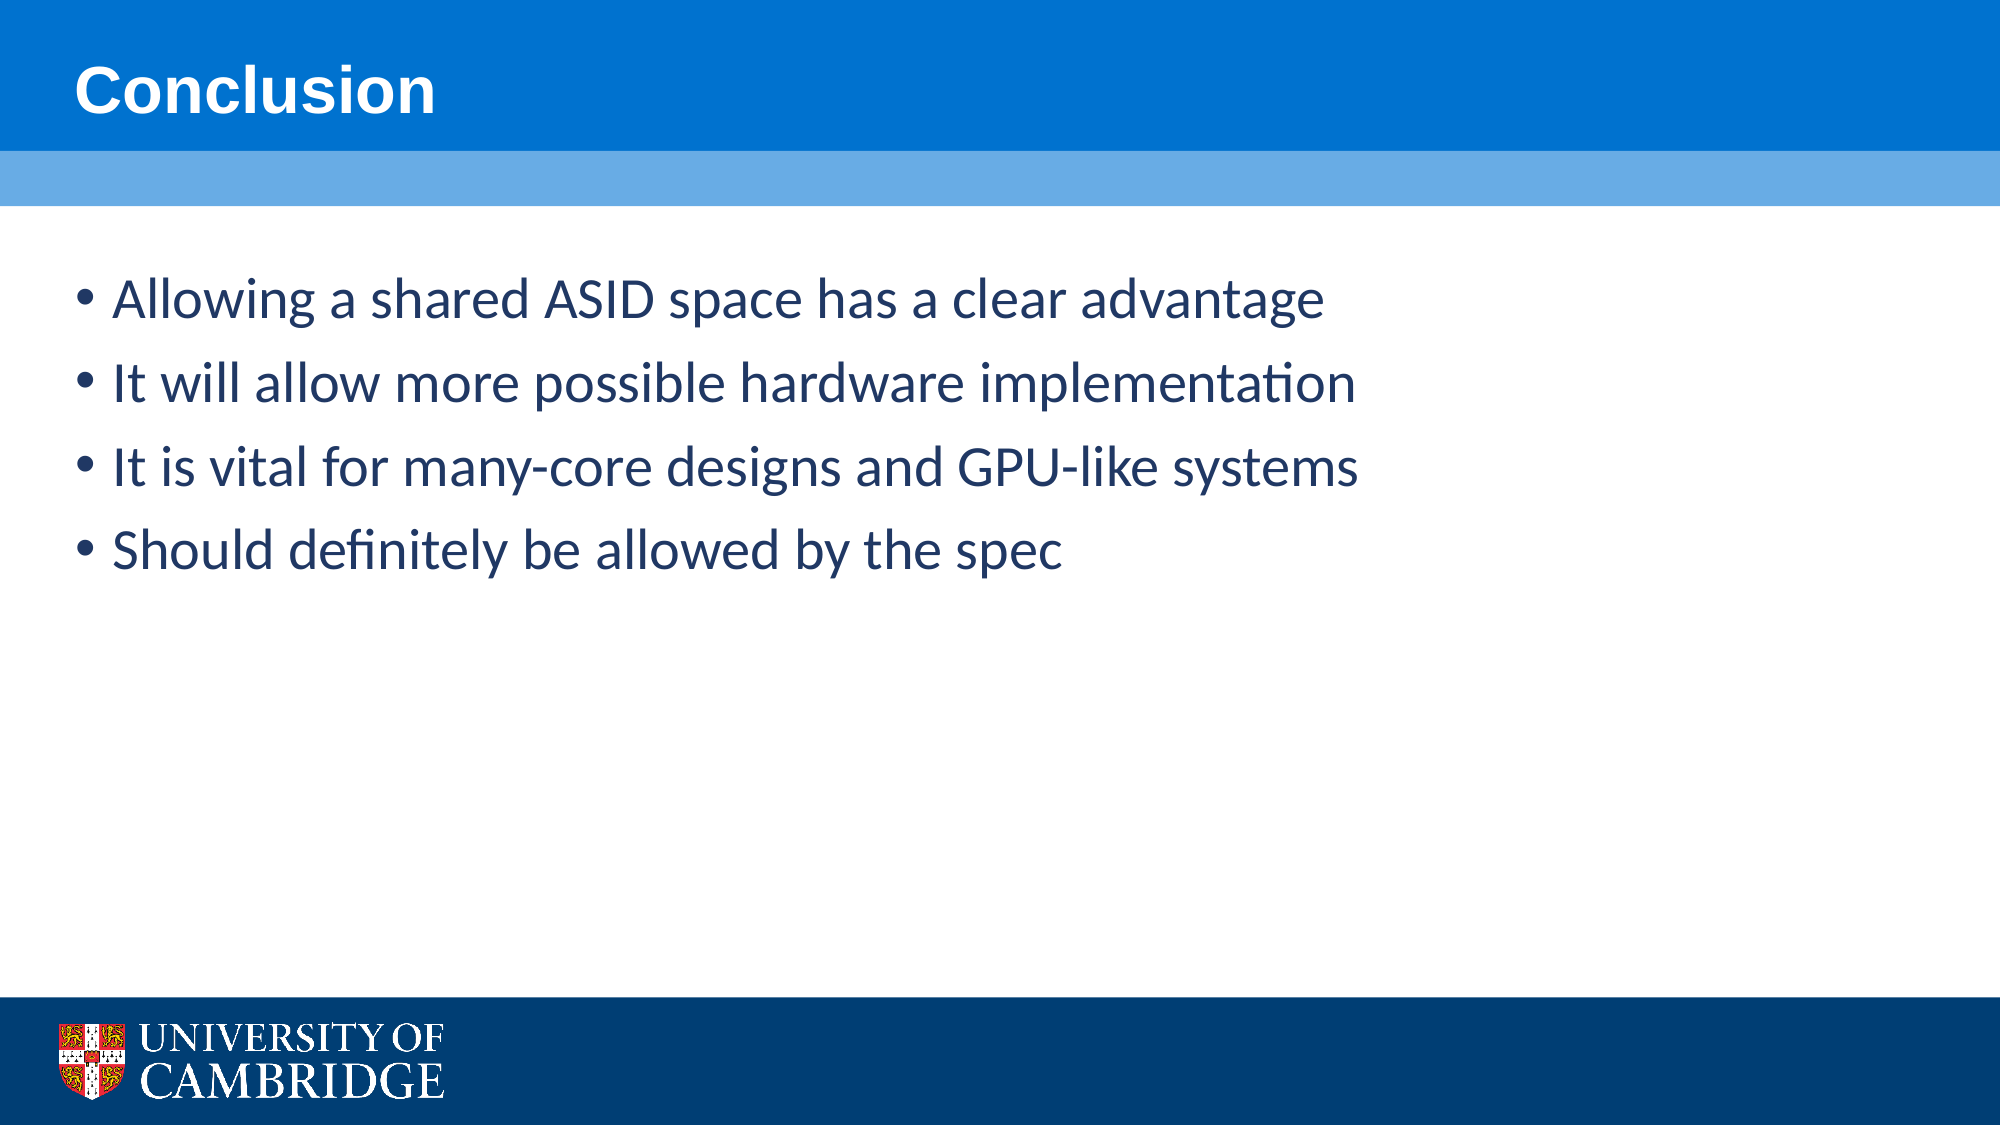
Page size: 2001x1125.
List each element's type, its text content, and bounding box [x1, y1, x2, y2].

list Allowing a shared ASID space has a clear advantage It will allow more possible hardware implementation It is vital for many-core designs and GPU-like systems Should definitely be allowed by the spec [60, 260, 1936, 975]
title Conclusion [59, 39, 1936, 146]
picture [59, 1022, 444, 1100]
